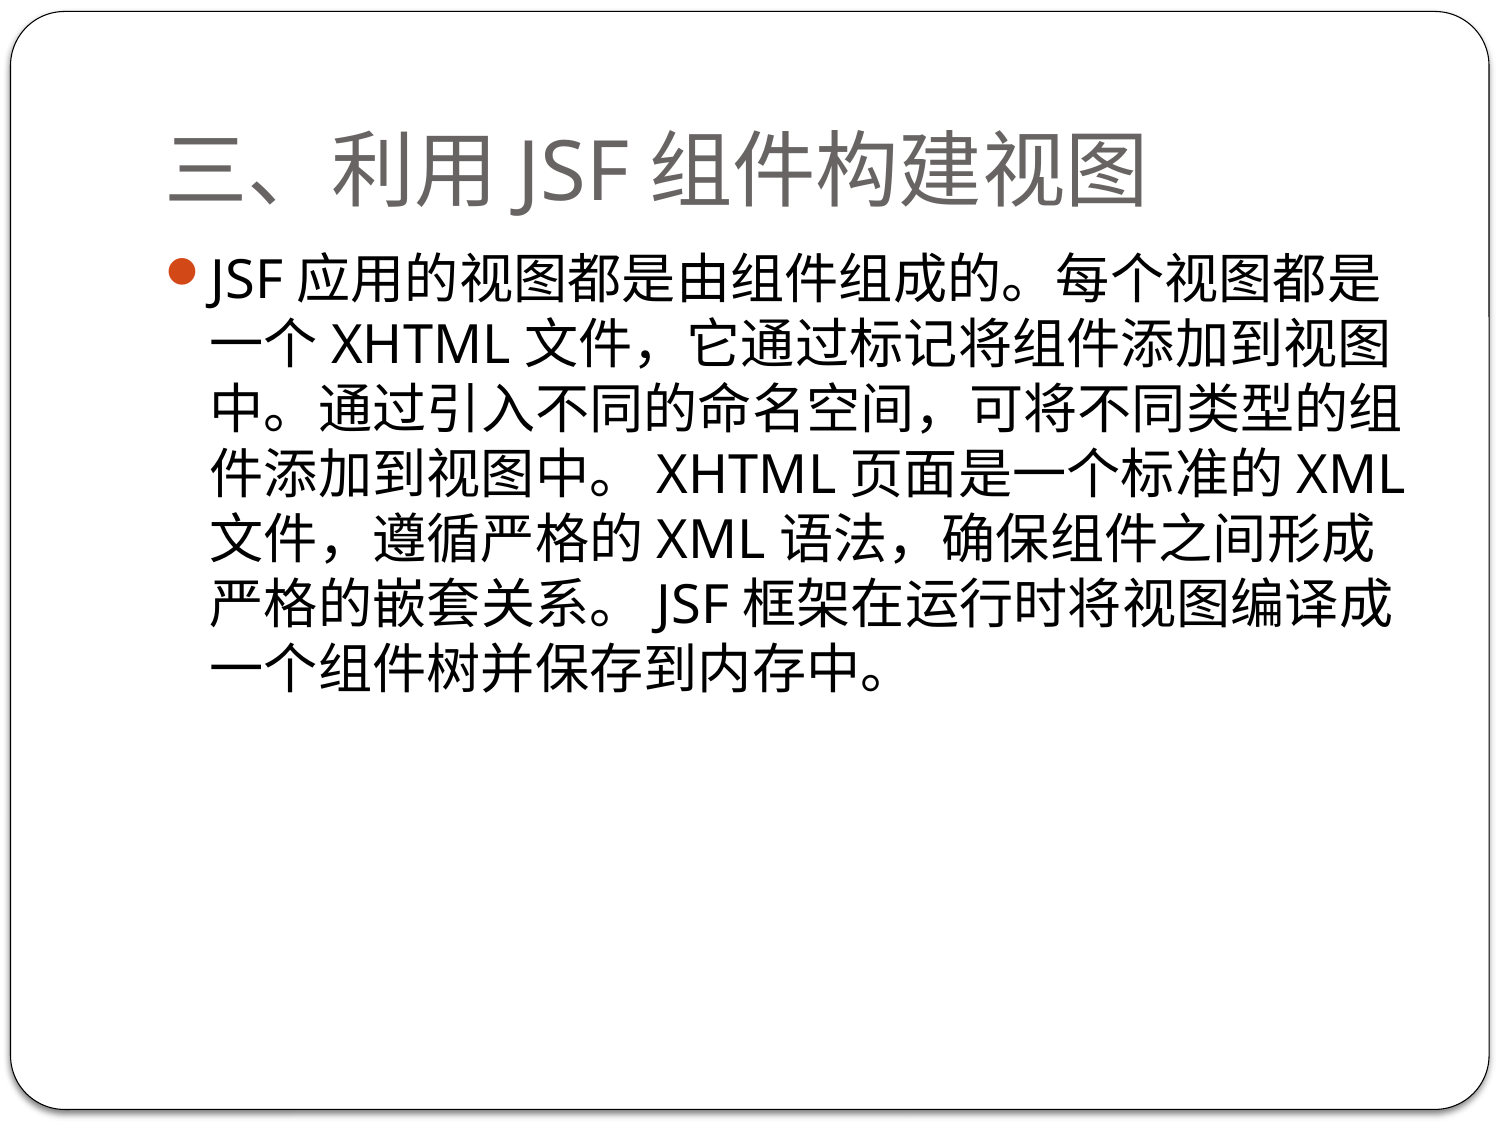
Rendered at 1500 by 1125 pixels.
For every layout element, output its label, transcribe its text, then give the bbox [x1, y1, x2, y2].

title 三、利用JSF组件构建视图 [150, 45, 1425, 233]
list JSF应用的视图都是由组件组成的。每个视图都是一个XHTML文件，它通过标记将组件添加到视图中。通过引入不同的命名空间，可将不同类型的组件添加到视图中。XHTML页面是一个标准的XML文件，遵循严格的XML语法，确保组件之间形成严格的嵌套关系。JSF框架在运行时将视图编译成一个组件树并保存到内存中。 [150, 237, 1425, 988]
